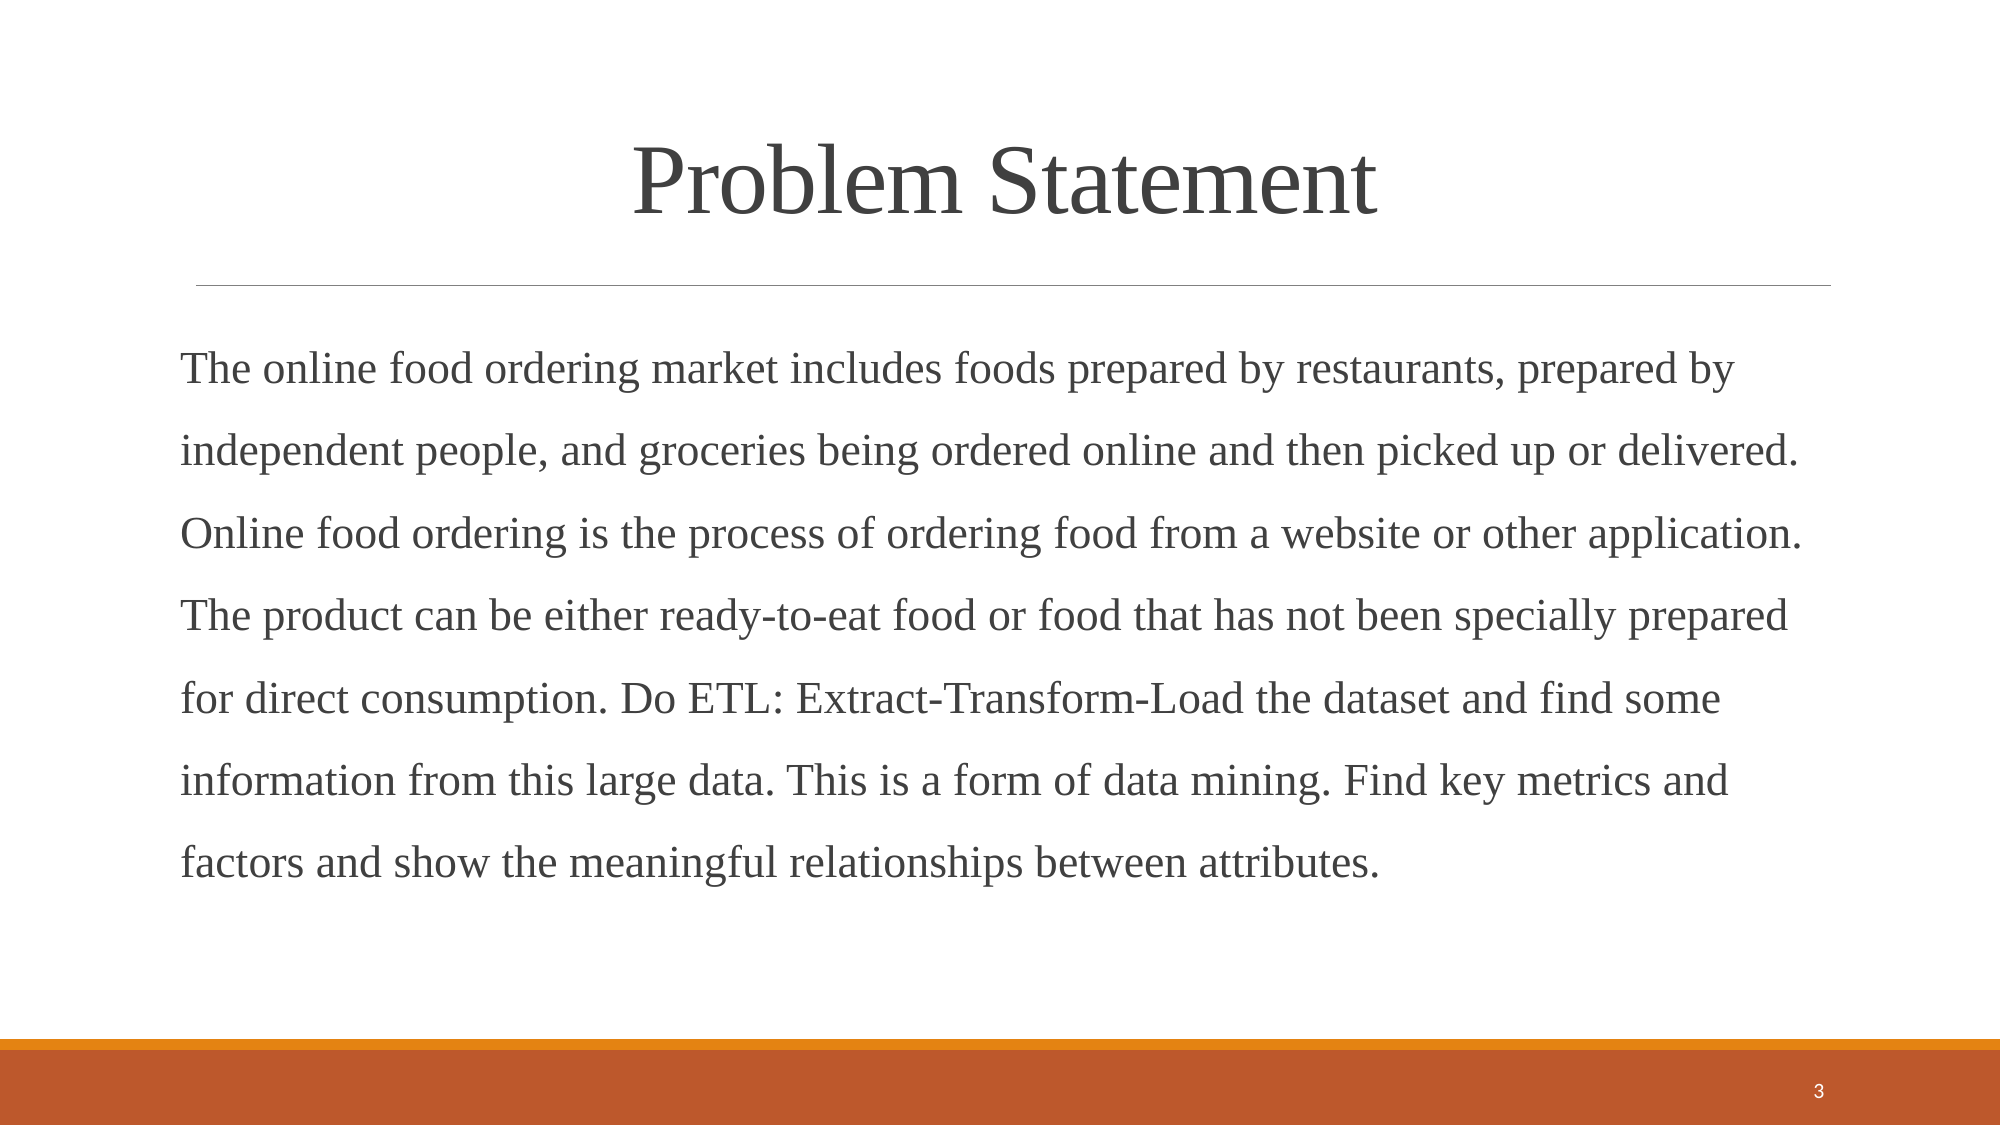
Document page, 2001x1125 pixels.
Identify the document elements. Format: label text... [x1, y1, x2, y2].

slide_number 3 [1624, 1059, 1840, 1120]
list The online food ordering market includes foods prepared by restaurants, prepared by independent people, and groceries being ordered online and then picked up or delivered. Online food ordering is the process of ordering food from a website or other application. The product can be either ready-to-eat food or food that has not been specially prepared for direct consumption. Do ETL: Extract-Transform-Load the dataset and find some information from this large data. This is a form of data mining. Find key metrics and factors and show the meaningful relationships between attributes. [180, 302, 1830, 963]
title Problem Statement [180, 47, 1830, 242]
